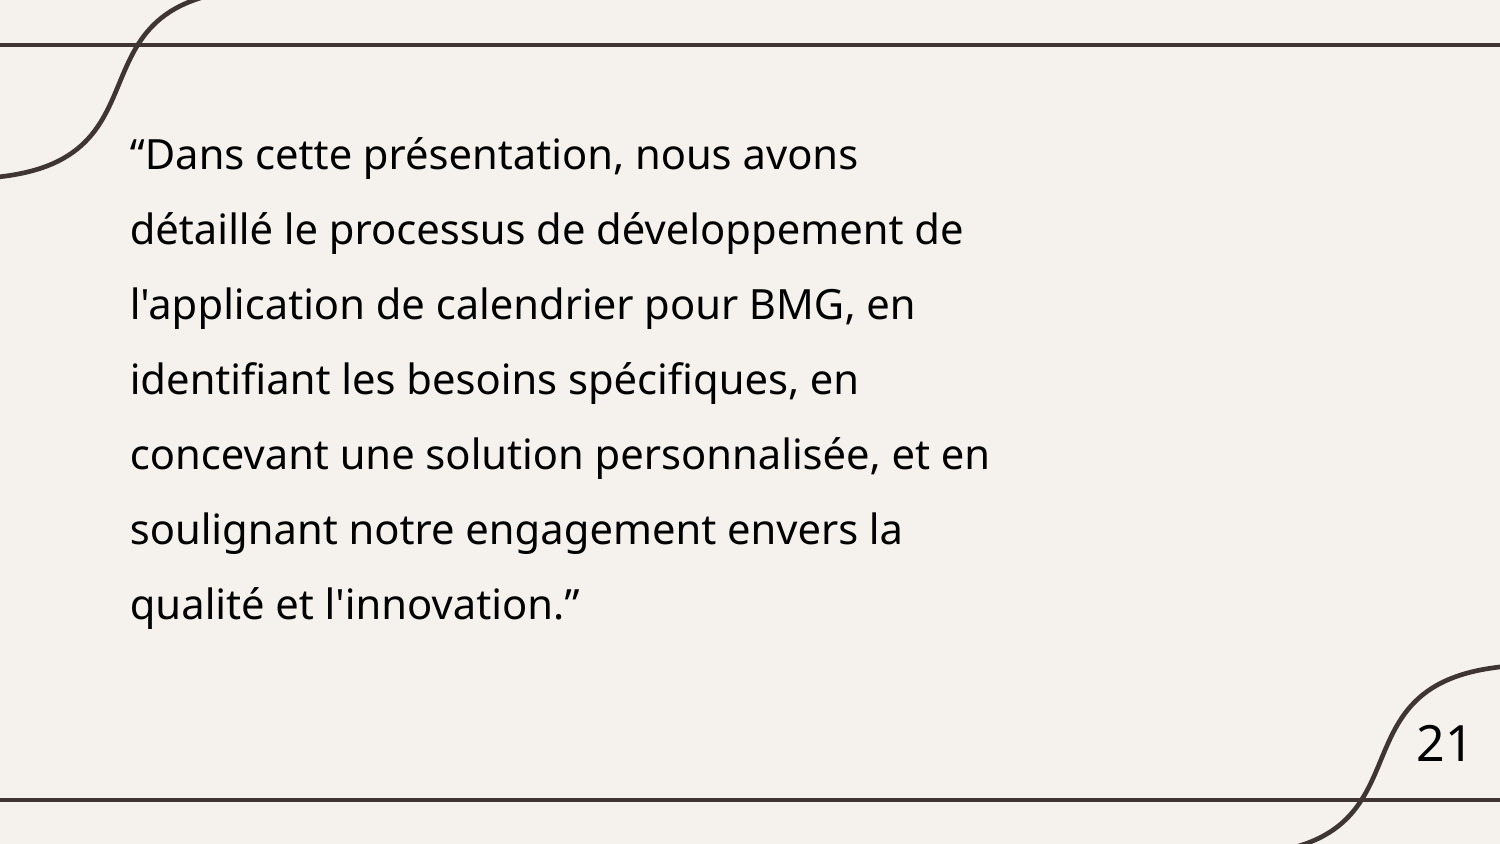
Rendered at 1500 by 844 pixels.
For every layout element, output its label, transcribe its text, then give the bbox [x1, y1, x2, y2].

text_box 21 [1381, 696, 1500, 791]
subtitle “Dans cette présentation, nous avons détaillé le processus de développement de l'application de calendrier pour BMG, en identifiant les besoins spécifiques, en concevant une solution personnalisée, et en soulignant notre engagement envers la qualité et l'innovation.” [114, 87, 1011, 656]
